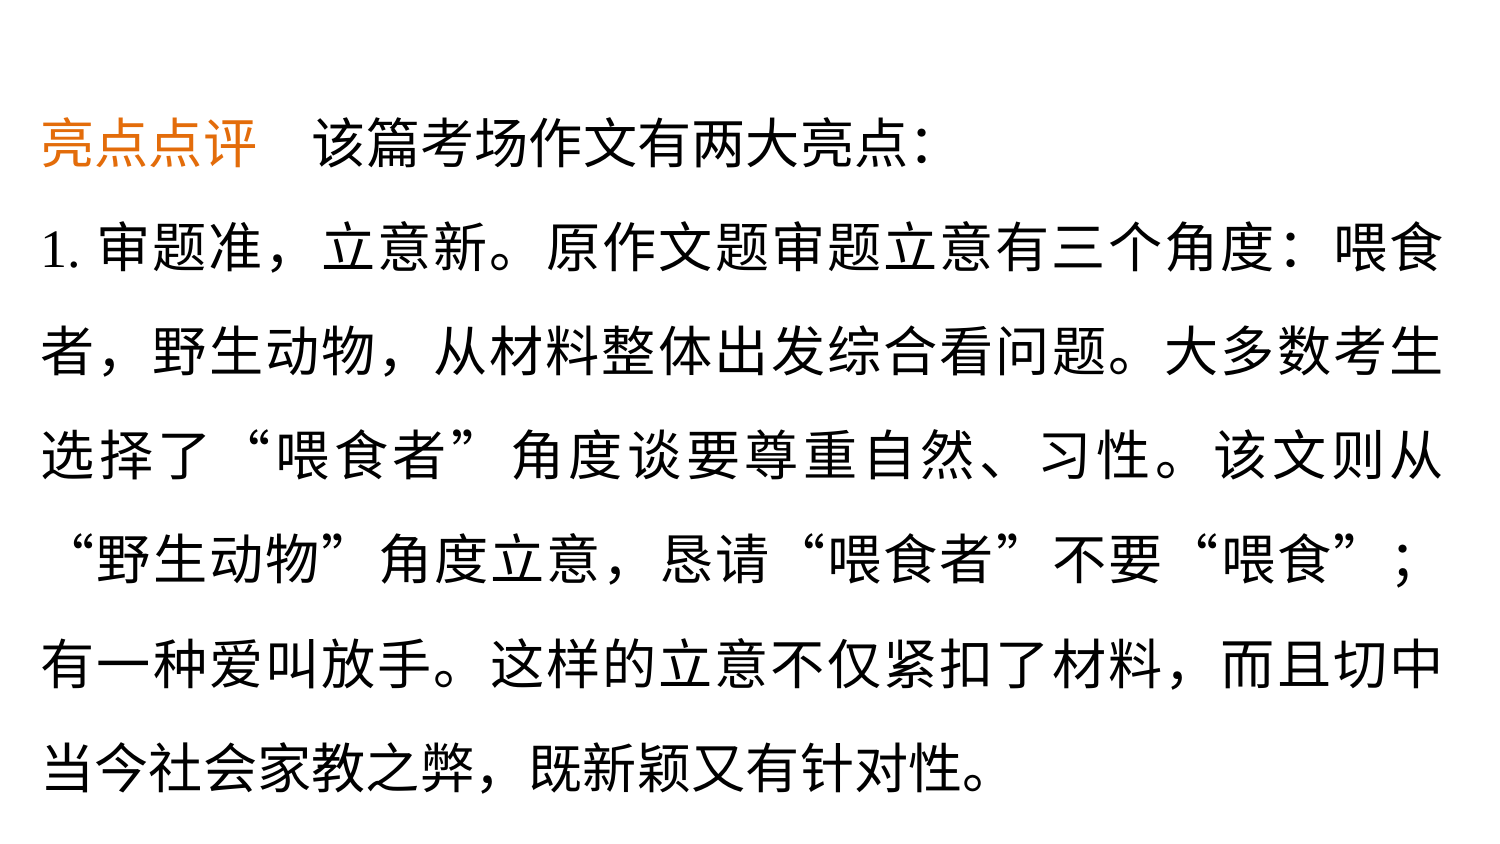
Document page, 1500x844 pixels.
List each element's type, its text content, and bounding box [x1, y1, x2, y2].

text_box 亮点点评 该篇考场作文有两大亮点： 1.审题准，立意新。原作文题审题立意有三个角度：喂食者，野生动物，从材料整体出发综合看问题。大多数考生选择了“喂食者”角度谈要尊重自然、习性。该文则从“野生动物”角度立意，恳请“喂食者”不要“喂食”；有一种爱叫放手。这样的立意不仅紧扣了材料，而且切中当今社会家教之弊，既新颖又有针对性。 [25, 62, 1459, 807]
